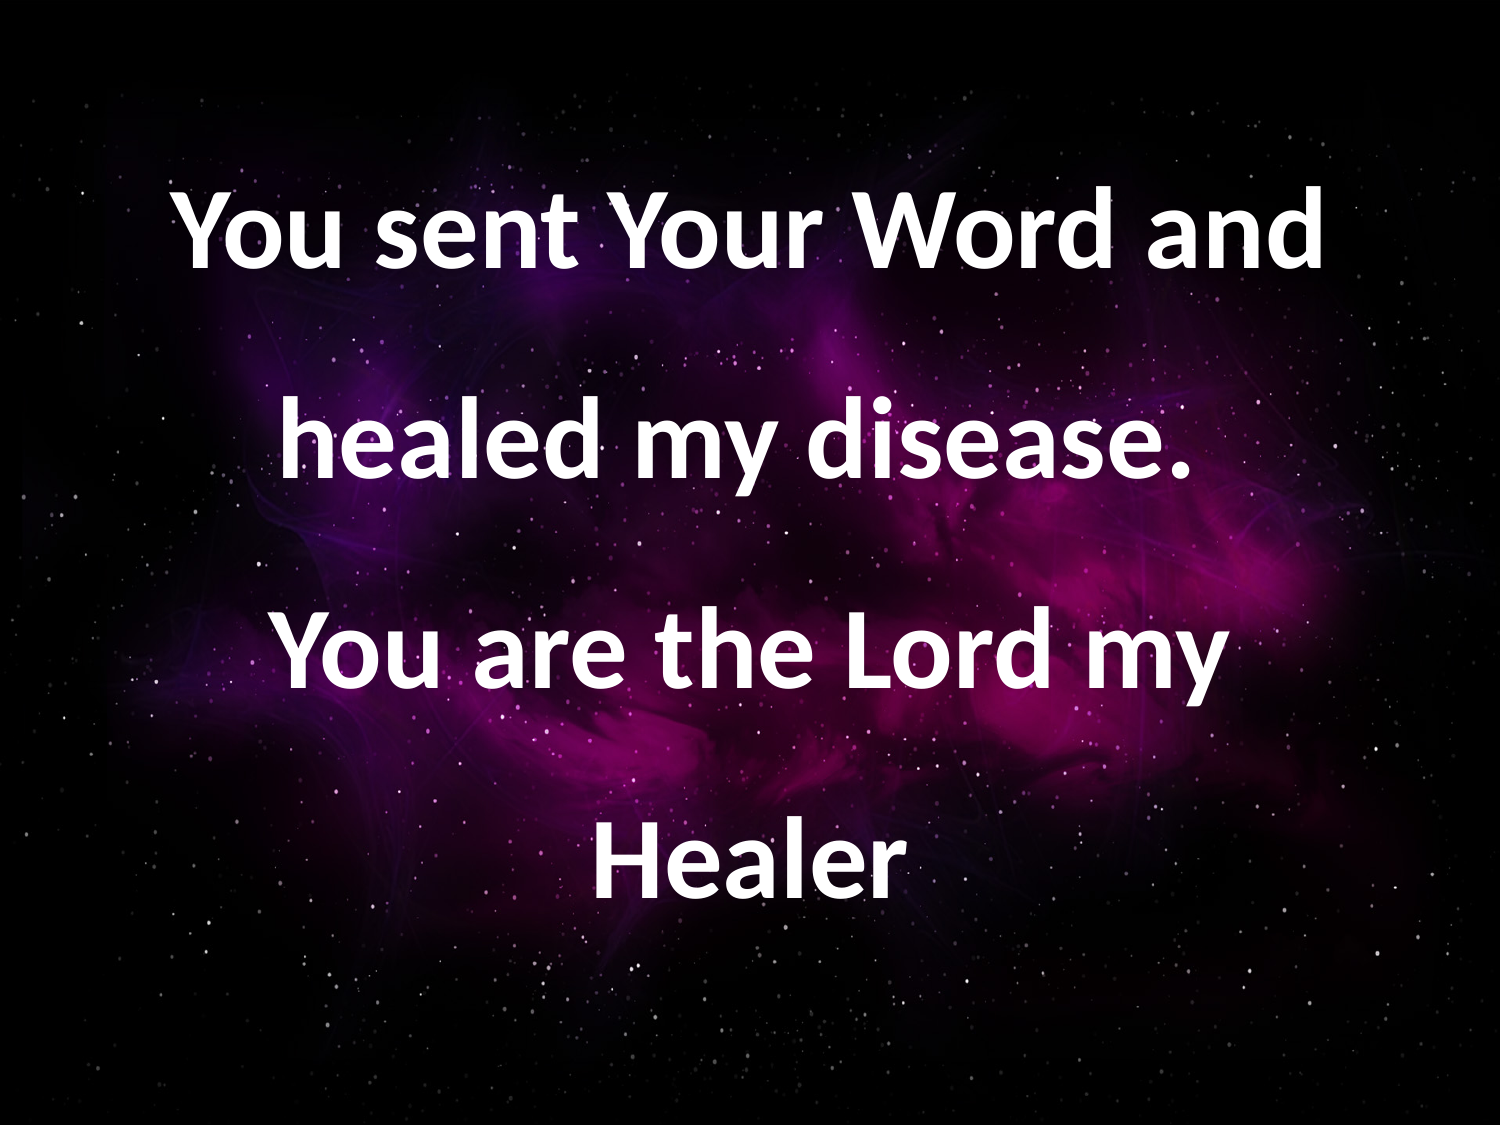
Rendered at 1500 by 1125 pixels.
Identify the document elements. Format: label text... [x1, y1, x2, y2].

text_box You sent Your Word and healed my disease. You are the Lord my Healer [149, 74, 1350, 930]
picture [0, 0, 1500, 1125]
